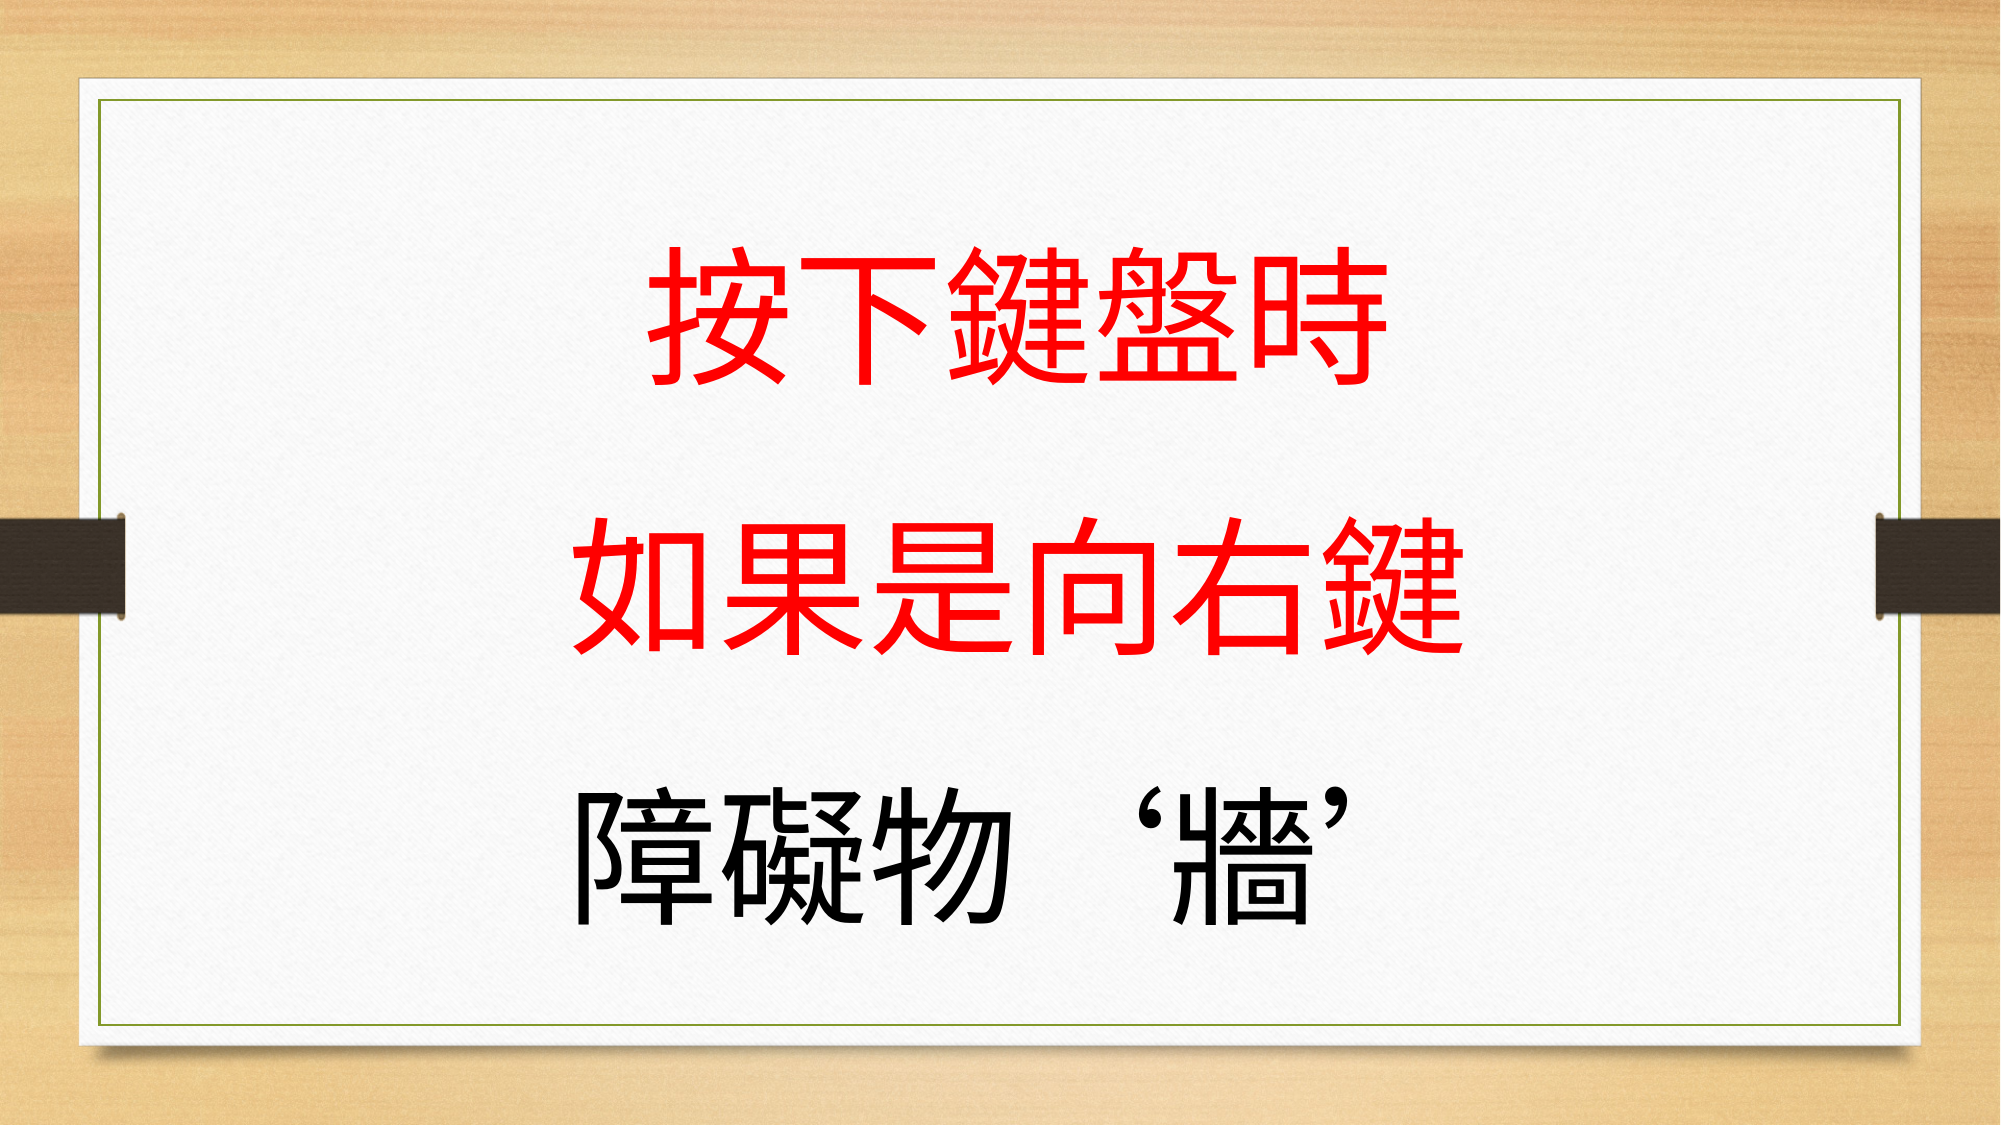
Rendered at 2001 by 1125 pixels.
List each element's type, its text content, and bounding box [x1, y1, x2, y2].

picture [0, 0, 2001, 1125]
title 按下鍵盤時 如果是向右鍵 障礙物‘牆’ [164, 121, 1874, 956]
